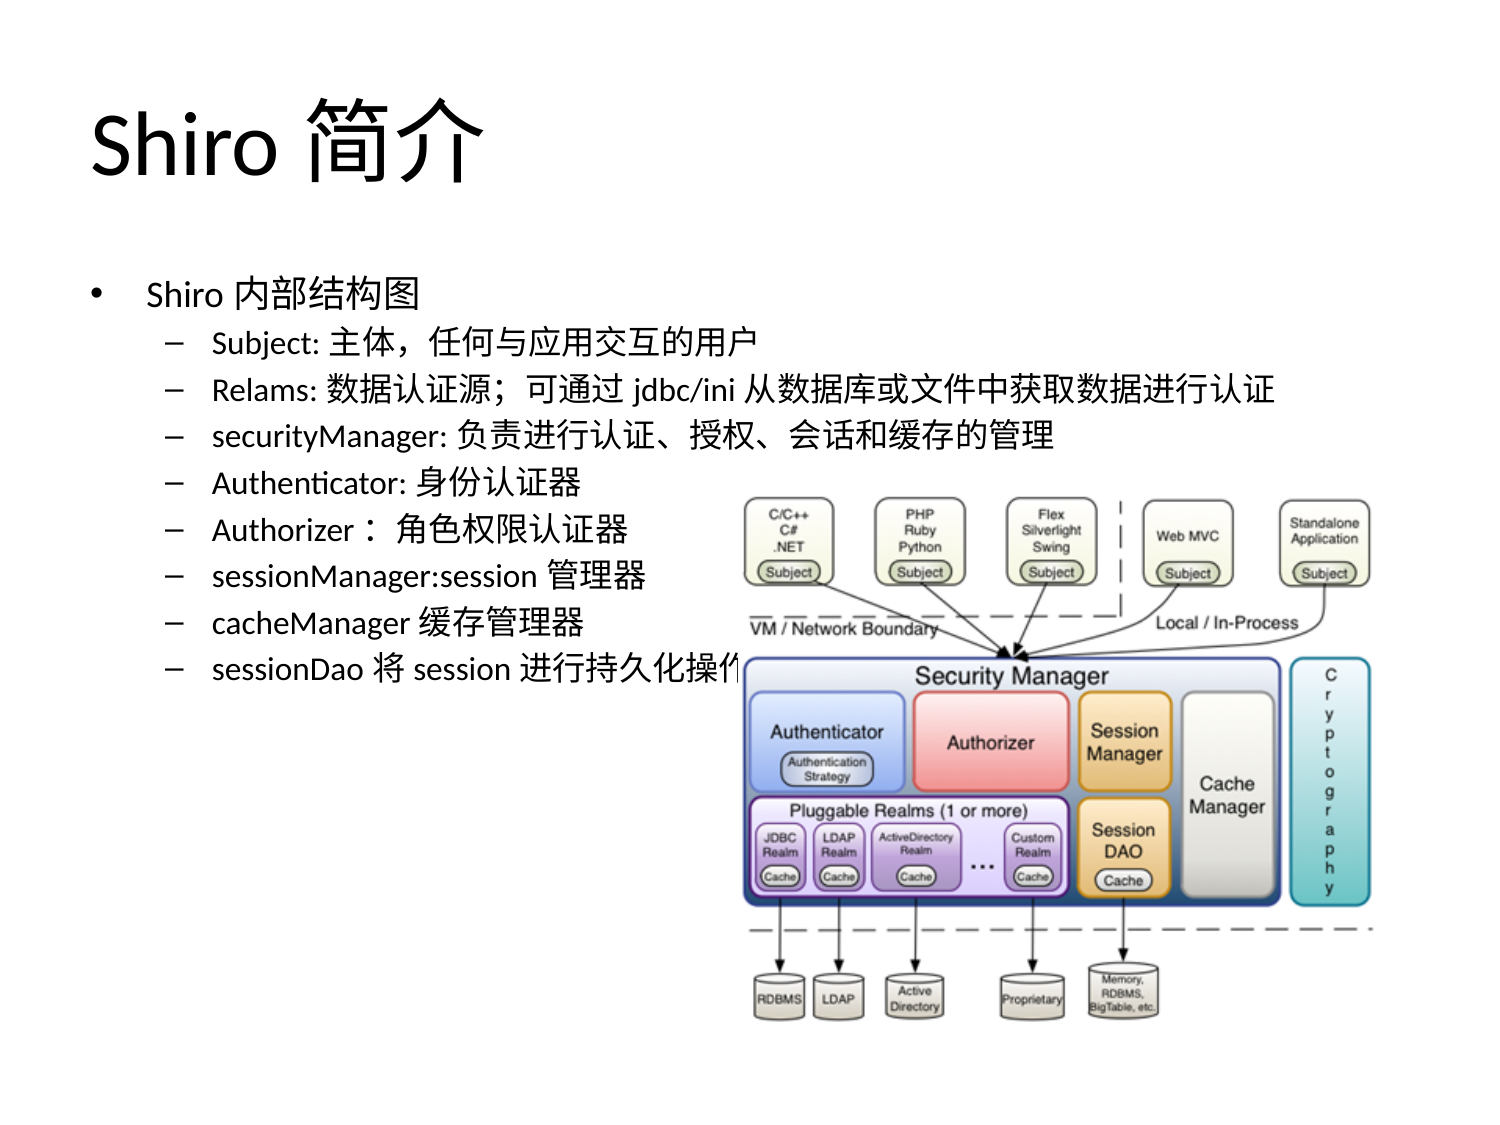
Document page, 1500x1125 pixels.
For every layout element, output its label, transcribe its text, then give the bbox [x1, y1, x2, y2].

picture [737, 491, 1386, 1025]
list Shiro内部结构图 Subject:主体，任何与应用交互的用户 Relams:数据认证源；可通过jdbc/ini从数据库或文件中获取数据进行认证 securityManager:负责进行认证、授权、会话和缓存的管理 Authenticator:身份认证器 Authorizer：角色权限认证器 sessionManager:session管理器 cacheManager缓存管理器 sessionDao将session进行持久化操作 [75, 262, 1425, 1005]
title Shiro简介 [75, 45, 1425, 233]
